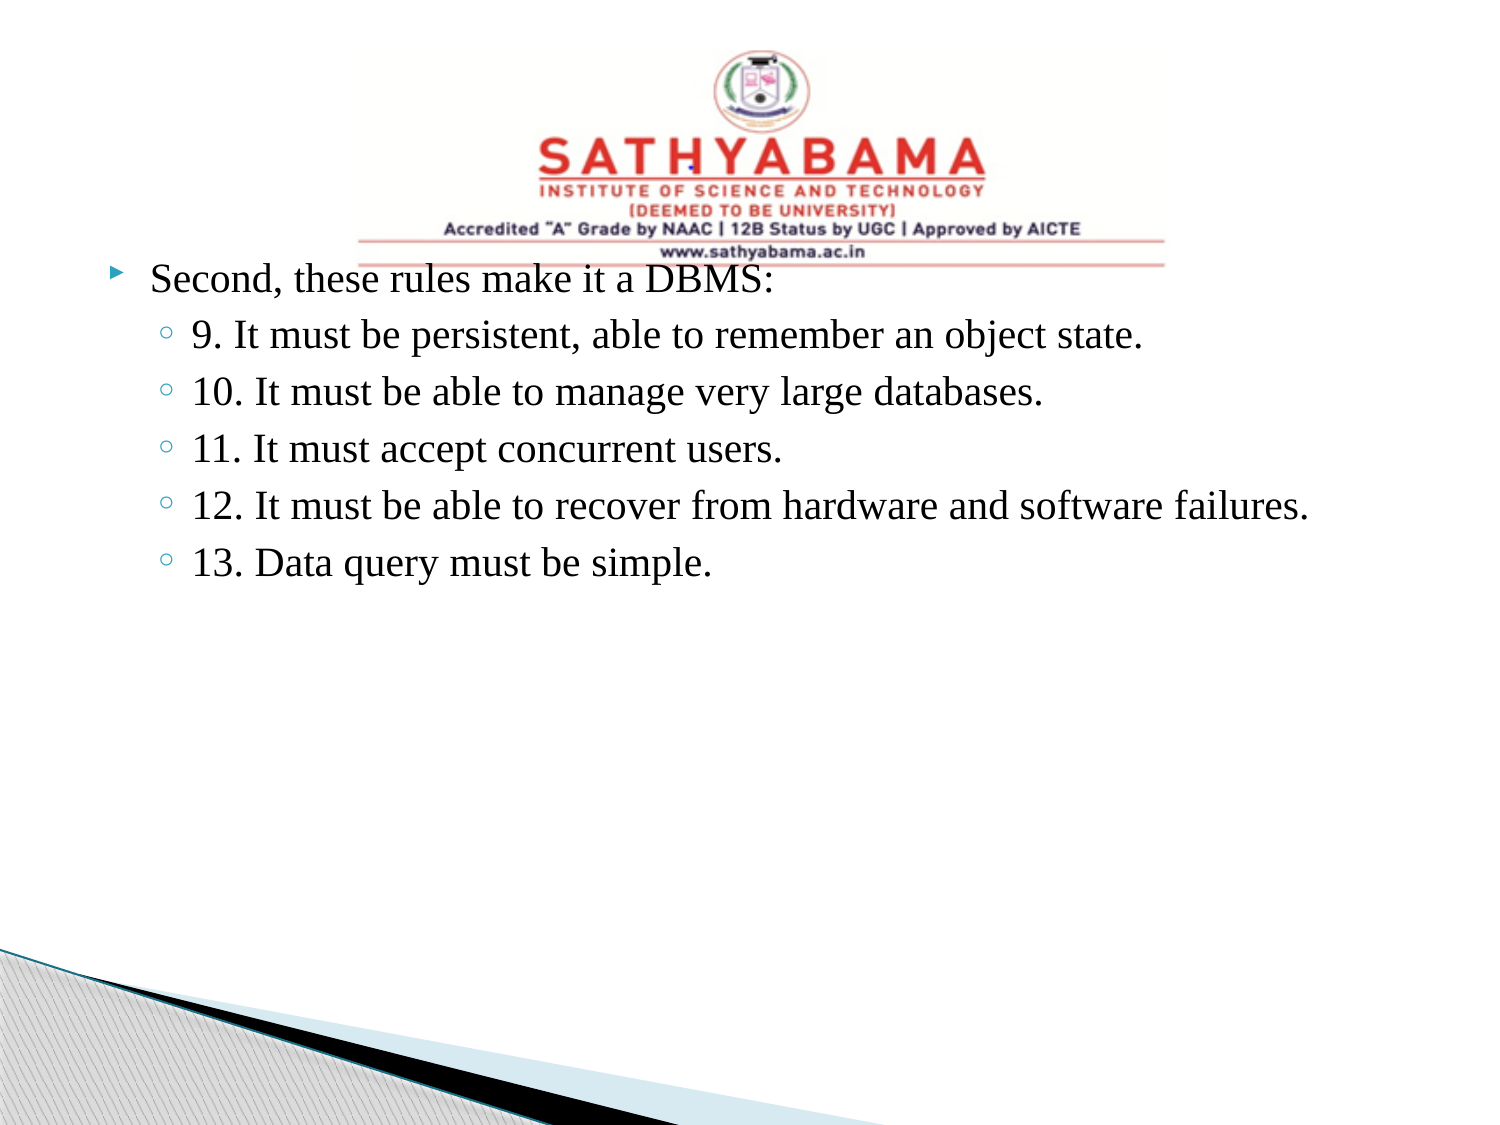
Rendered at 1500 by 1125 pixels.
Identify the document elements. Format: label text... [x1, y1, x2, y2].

picture [324, 50, 1213, 243]
list Second, these rules make it a DBMS: 9. It must be persistent, able to remember an object state. 10. It must be able to manage very large databases. 11. It must accept concurrent users. 12. It must be able to recover from hardware and software failures. 13. Data query must be simple. [75, 243, 1425, 986]
